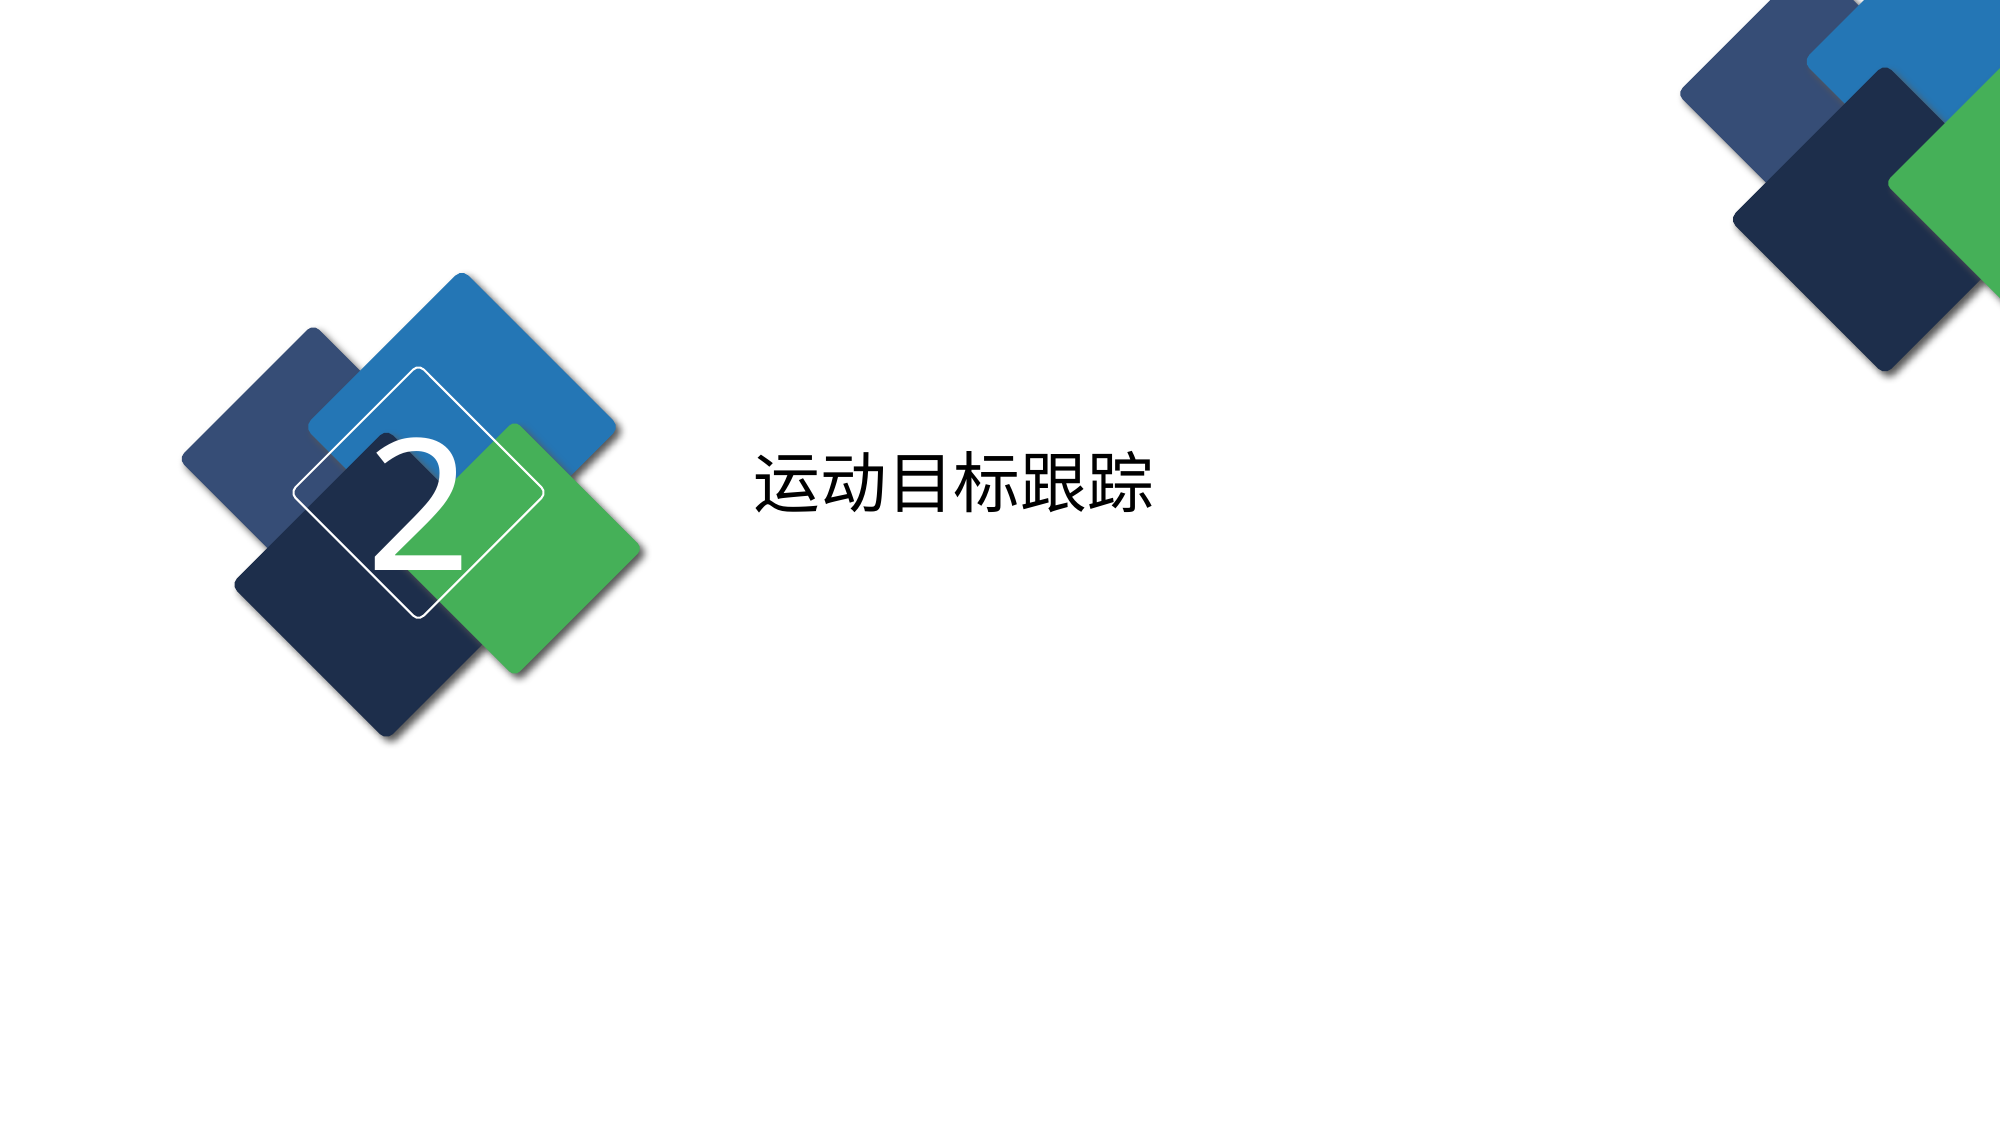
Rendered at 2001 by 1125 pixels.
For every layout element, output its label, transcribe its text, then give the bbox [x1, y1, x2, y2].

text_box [1716, 0, 2000, 330]
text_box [217, 315, 606, 695]
text_box 运动目标跟踪 [739, 433, 1431, 529]
